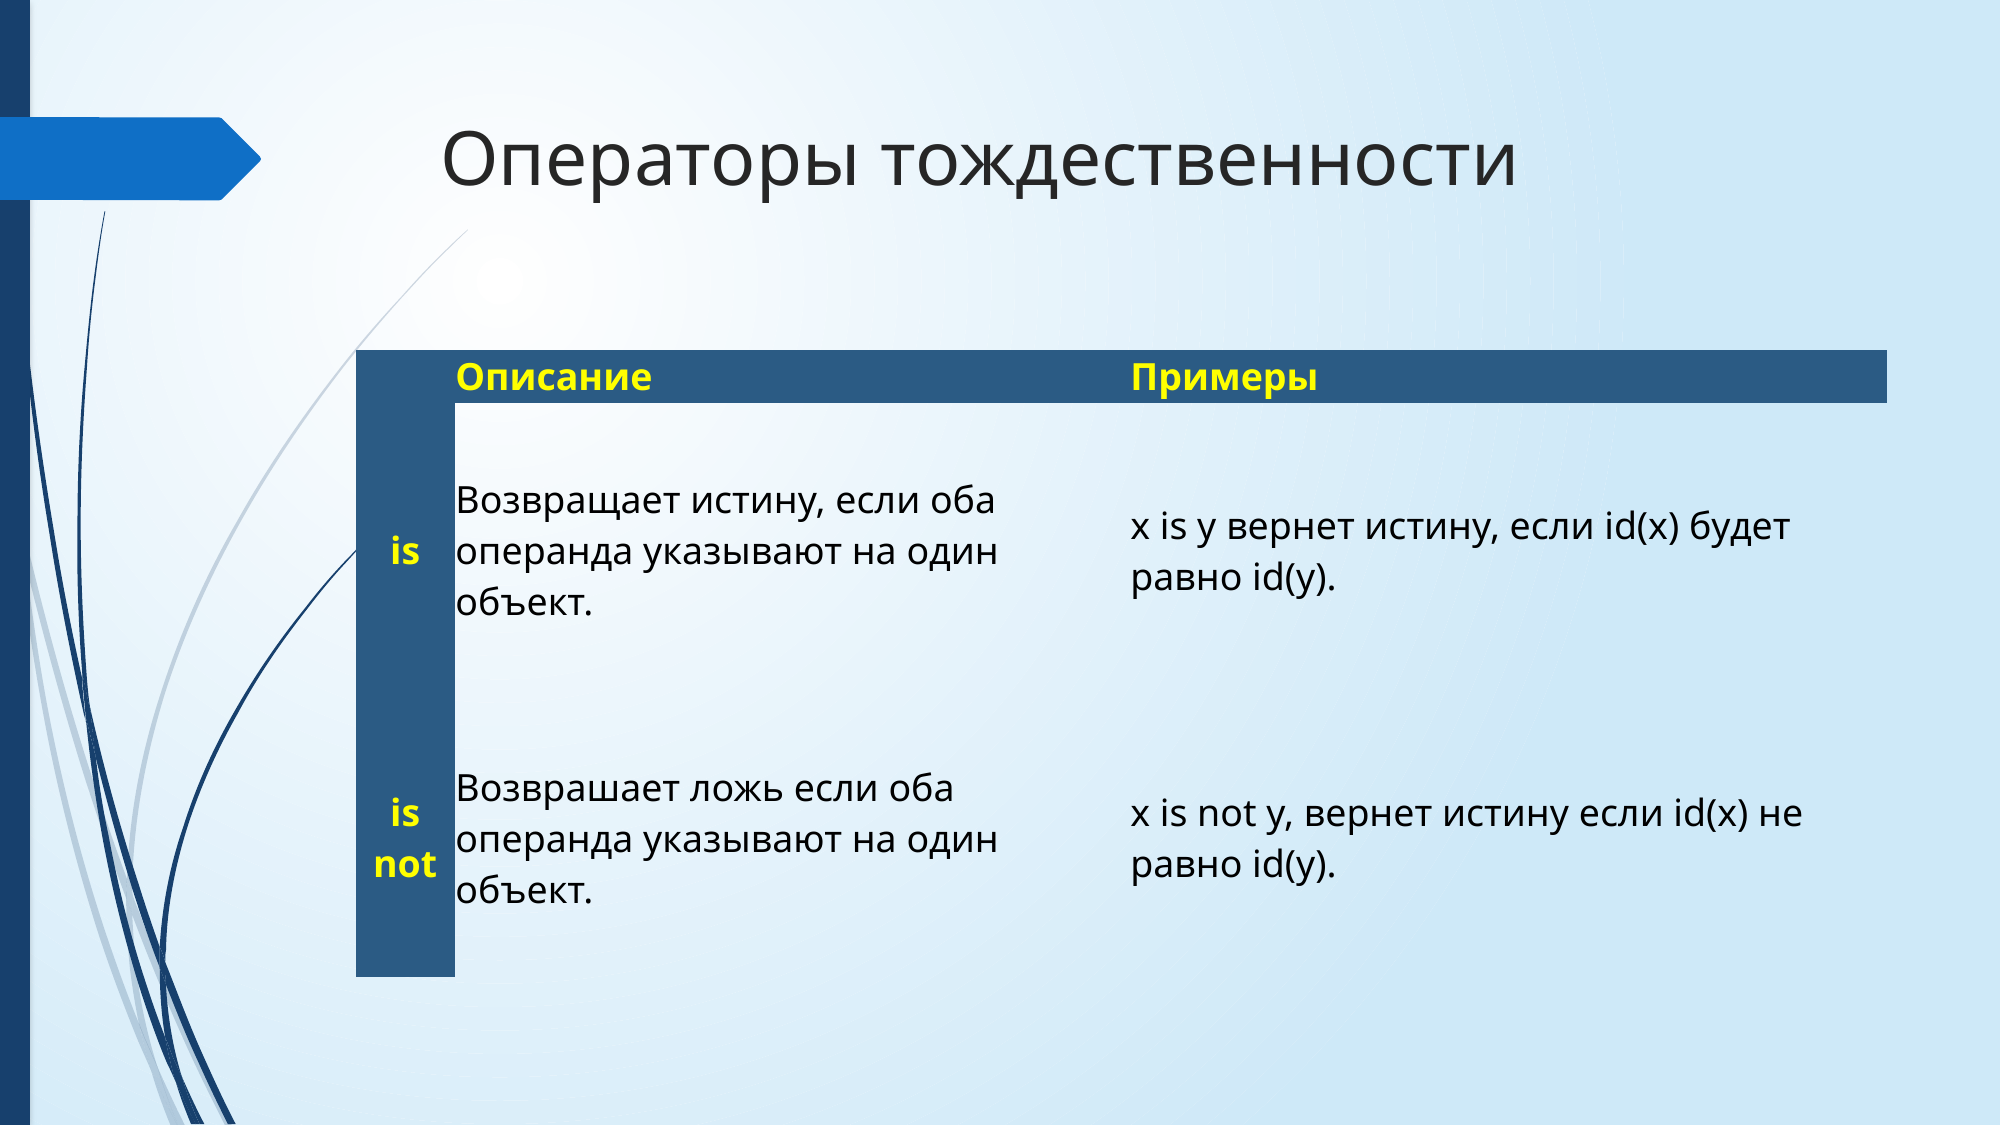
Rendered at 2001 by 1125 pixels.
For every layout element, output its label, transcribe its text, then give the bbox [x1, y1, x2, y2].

table_header Примеры [1130, 350, 1887, 403]
table_cell is [356, 403, 455, 698]
title Операторы тождественности [425, 102, 1888, 313]
table_cell Возвращает истину, если оба операнда указывают на один объект. [455, 403, 1130, 698]
table_header [356, 350, 455, 403]
table_cell x is y вернет истину, если id(x) будет равно id(y). [1130, 403, 1887, 698]
table_cell is not [356, 698, 455, 977]
table_cell x is not y, вернет истину если id(x) не равно id(y). [1130, 698, 1887, 977]
table_cell Возврашает ложь если оба операнда указывают на один объект. [455, 698, 1130, 977]
table_header Описание [455, 350, 1130, 403]
